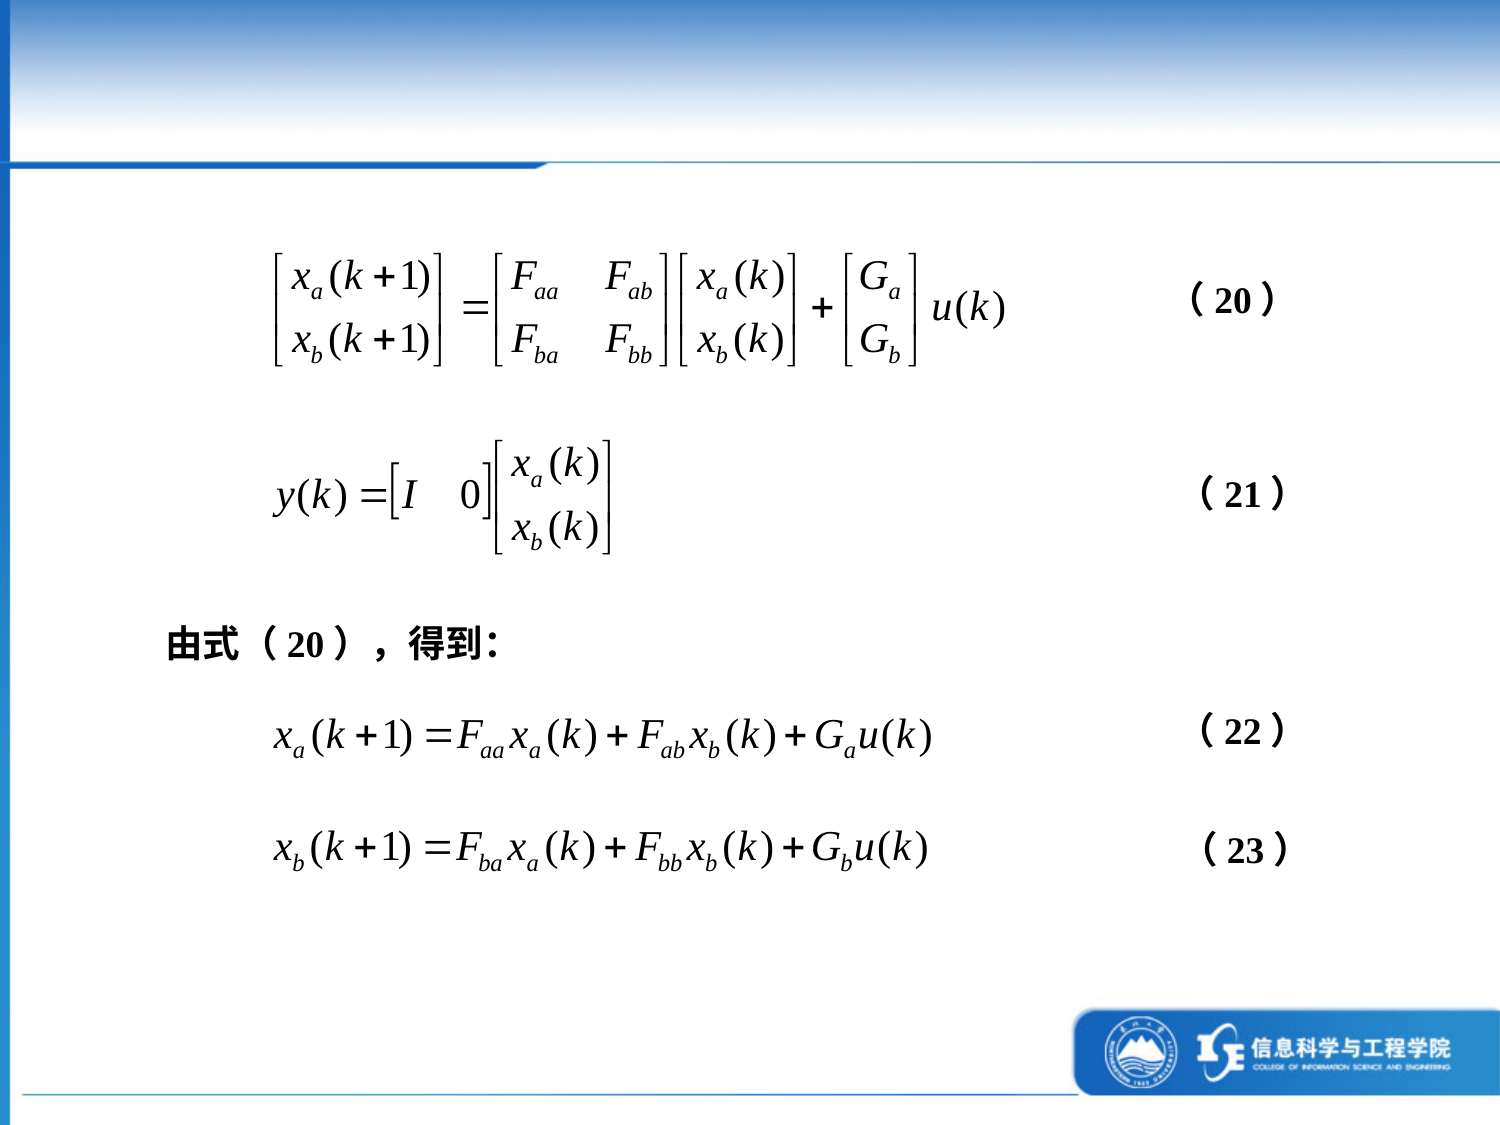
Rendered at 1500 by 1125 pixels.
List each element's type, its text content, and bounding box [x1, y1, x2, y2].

text_box （23） [1165, 818, 1390, 879]
text_box 由式（20），得到： [150, 612, 657, 672]
text_box （20） [1153, 268, 1402, 329]
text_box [265, 430, 625, 565]
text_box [265, 818, 938, 883]
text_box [265, 243, 1015, 378]
text_box （22） [1162, 699, 1390, 760]
picture [0, 0, 1500, 1125]
text_box （21） [1163, 462, 1402, 522]
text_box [265, 705, 941, 770]
